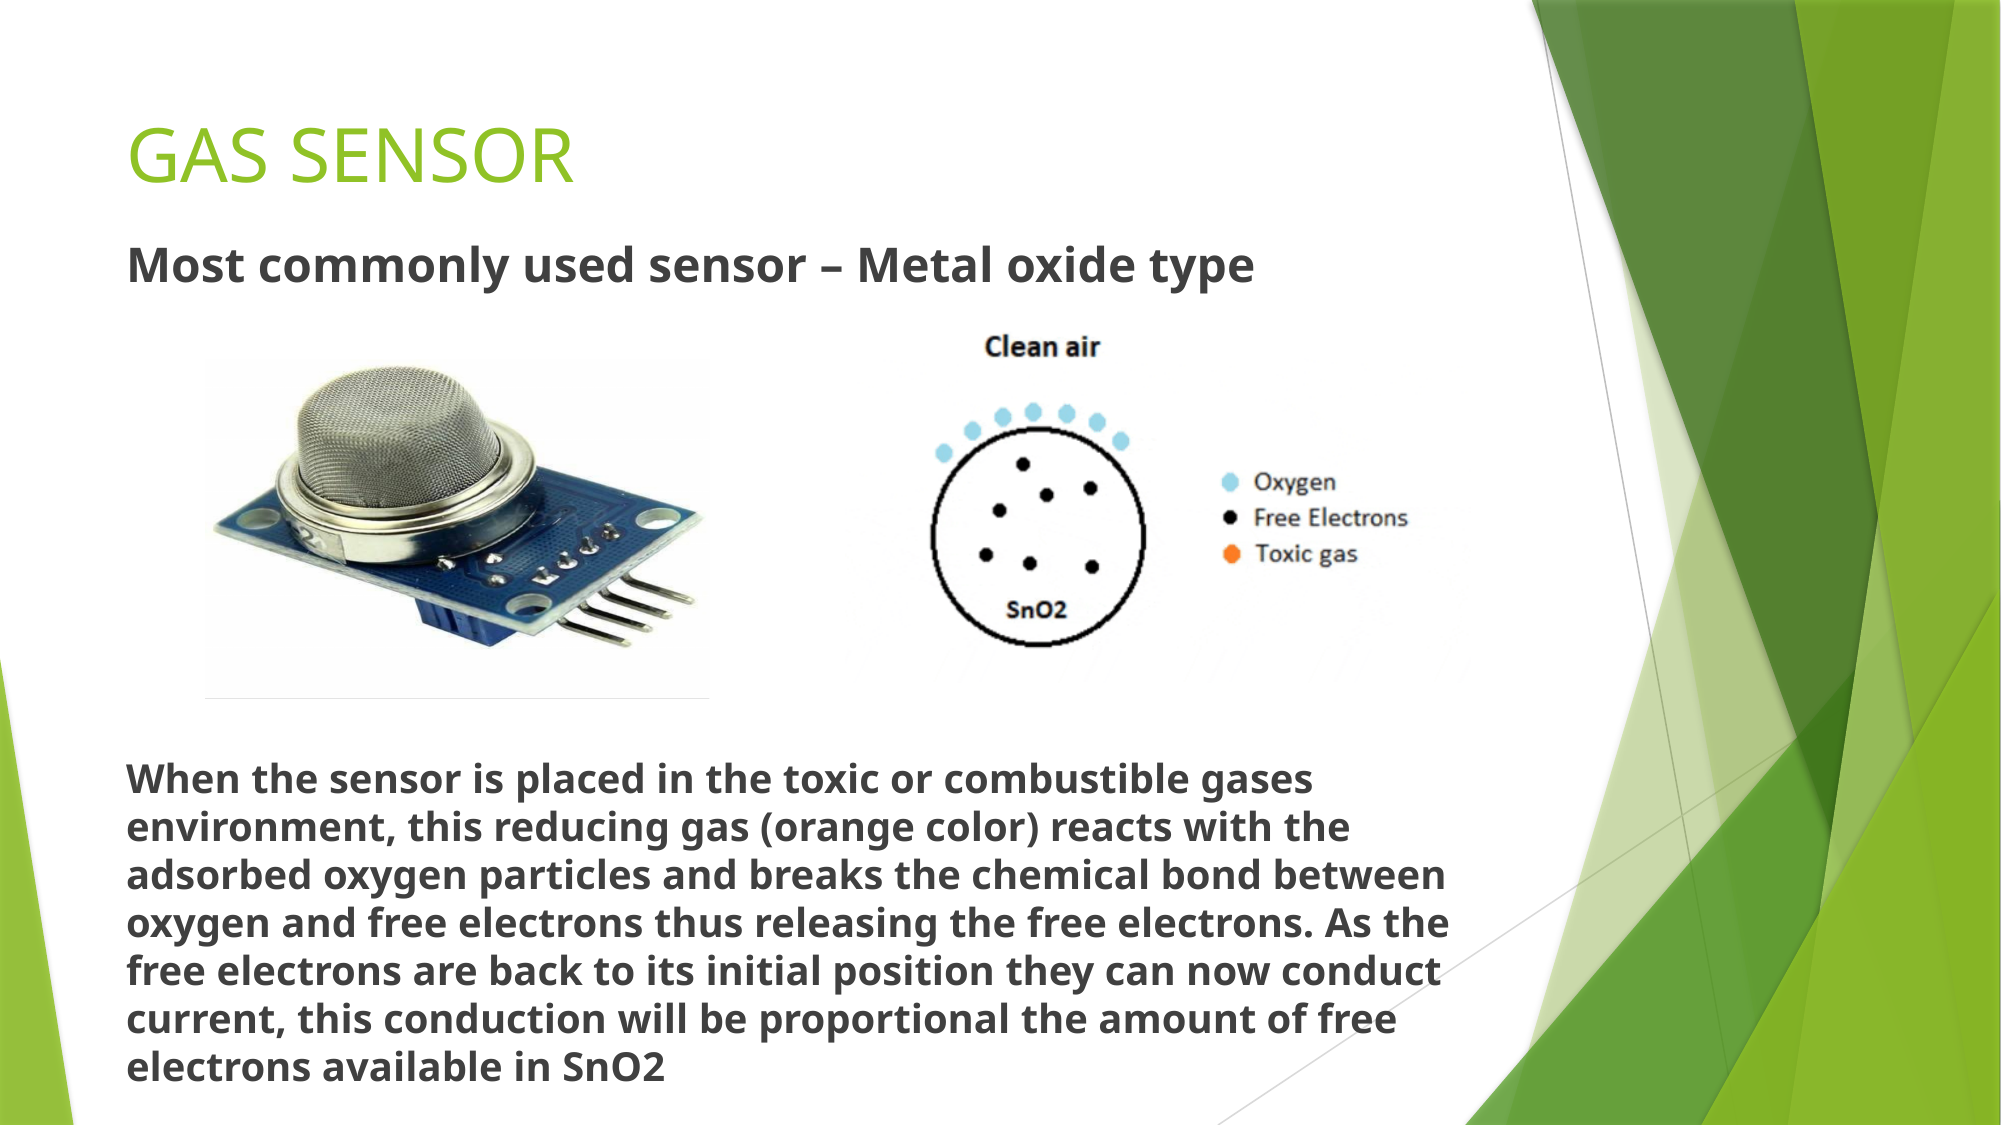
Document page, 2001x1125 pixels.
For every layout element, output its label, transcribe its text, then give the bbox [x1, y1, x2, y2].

picture [845, 316, 1471, 683]
picture [204, 358, 710, 699]
title GAS SENSOR [111, 99, 1522, 226]
list Most commonly used sensor – Metal oxide type When the sensor is placed in the toxic or combustible gases environment, this reducing gas (orange color) reacts with the adsorbed oxygen particles and breaks the chemical bond between oxygen and free electrons thus releasing the free electrons. As the free electrons are back to its initial position they can now conduct current, this conduction will be proportional the amount of free electrons available in SnO2 [111, 226, 1522, 1104]
